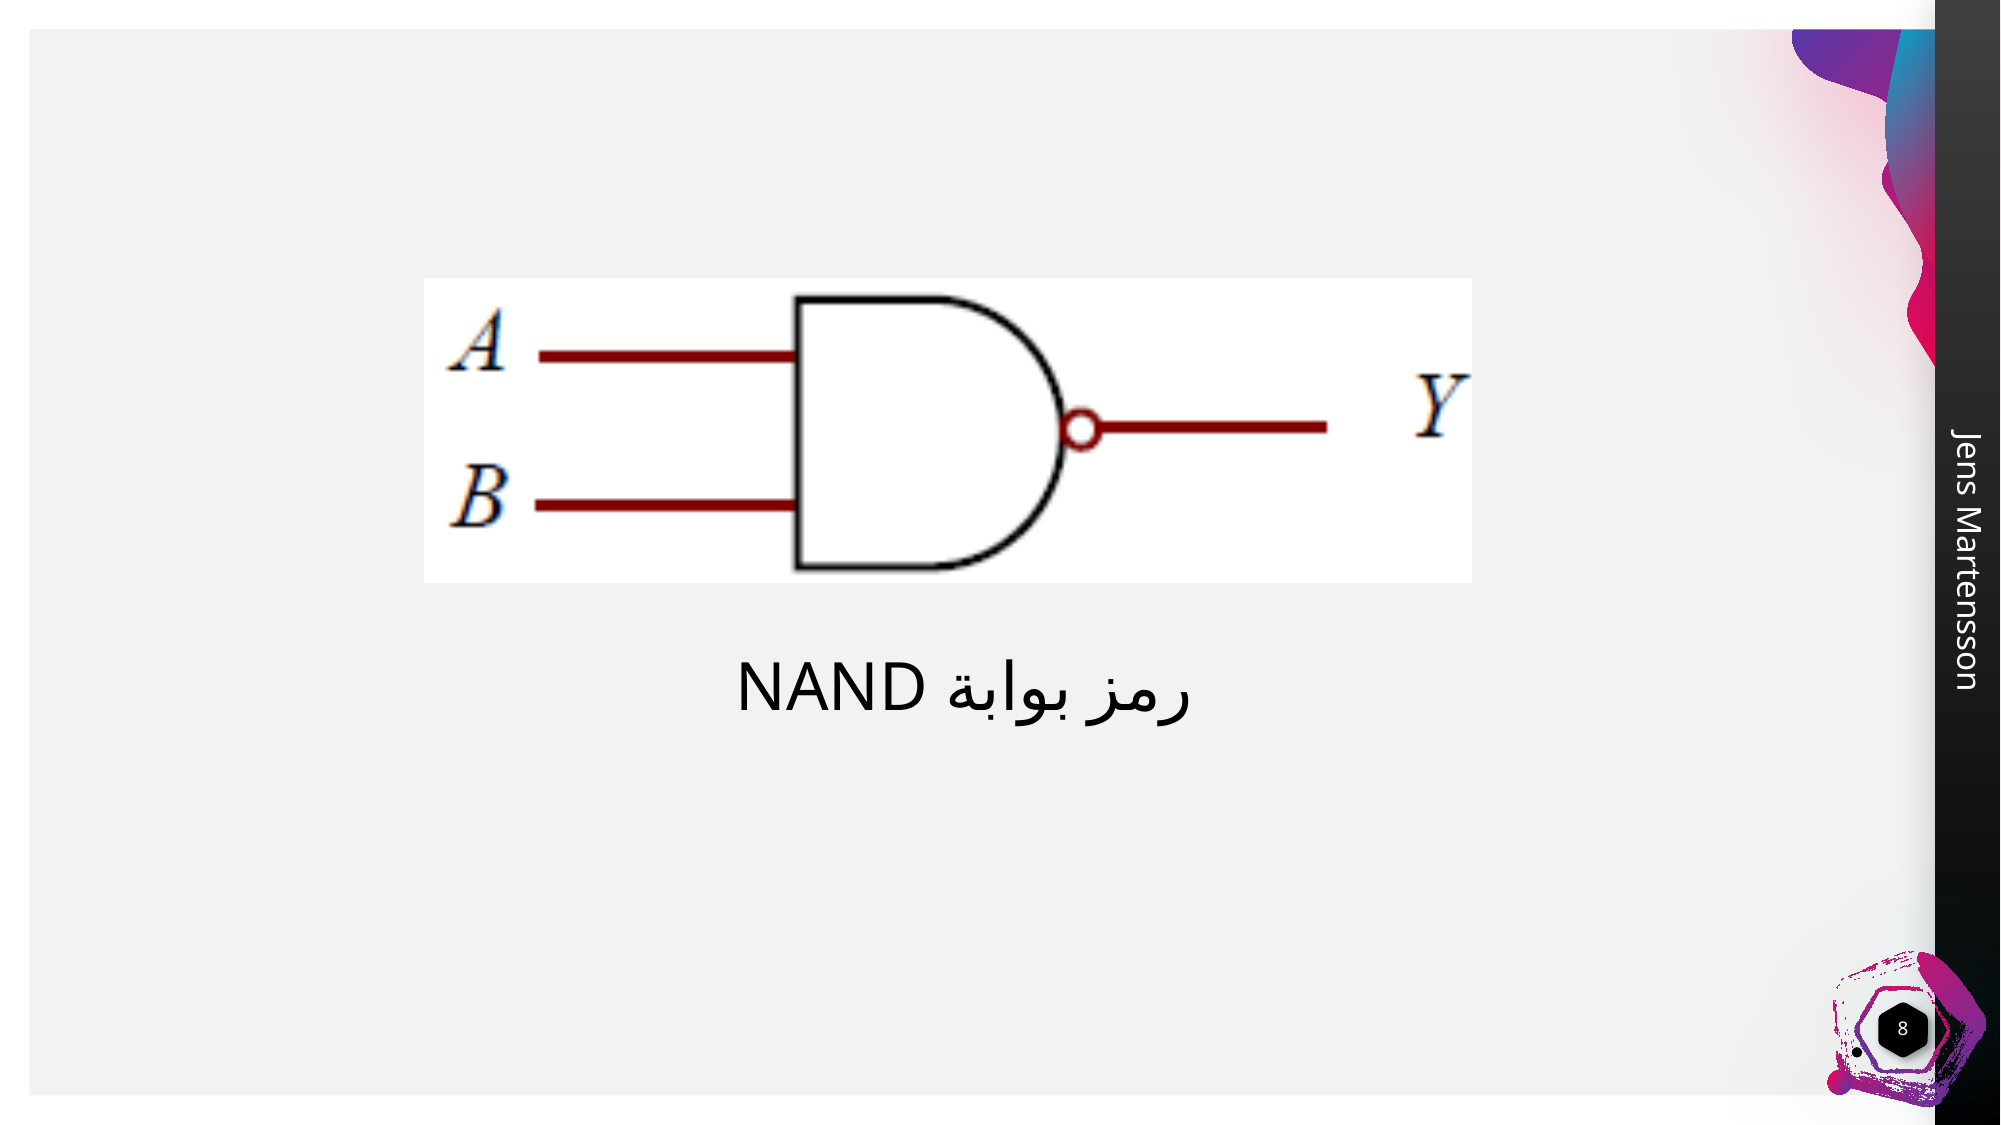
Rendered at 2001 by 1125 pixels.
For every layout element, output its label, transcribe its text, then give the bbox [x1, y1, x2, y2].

slide_number 8 [1872, 1001, 1934, 1057]
text_box رمز بوابة NAND [720, 636, 1209, 732]
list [423, 278, 1472, 583]
